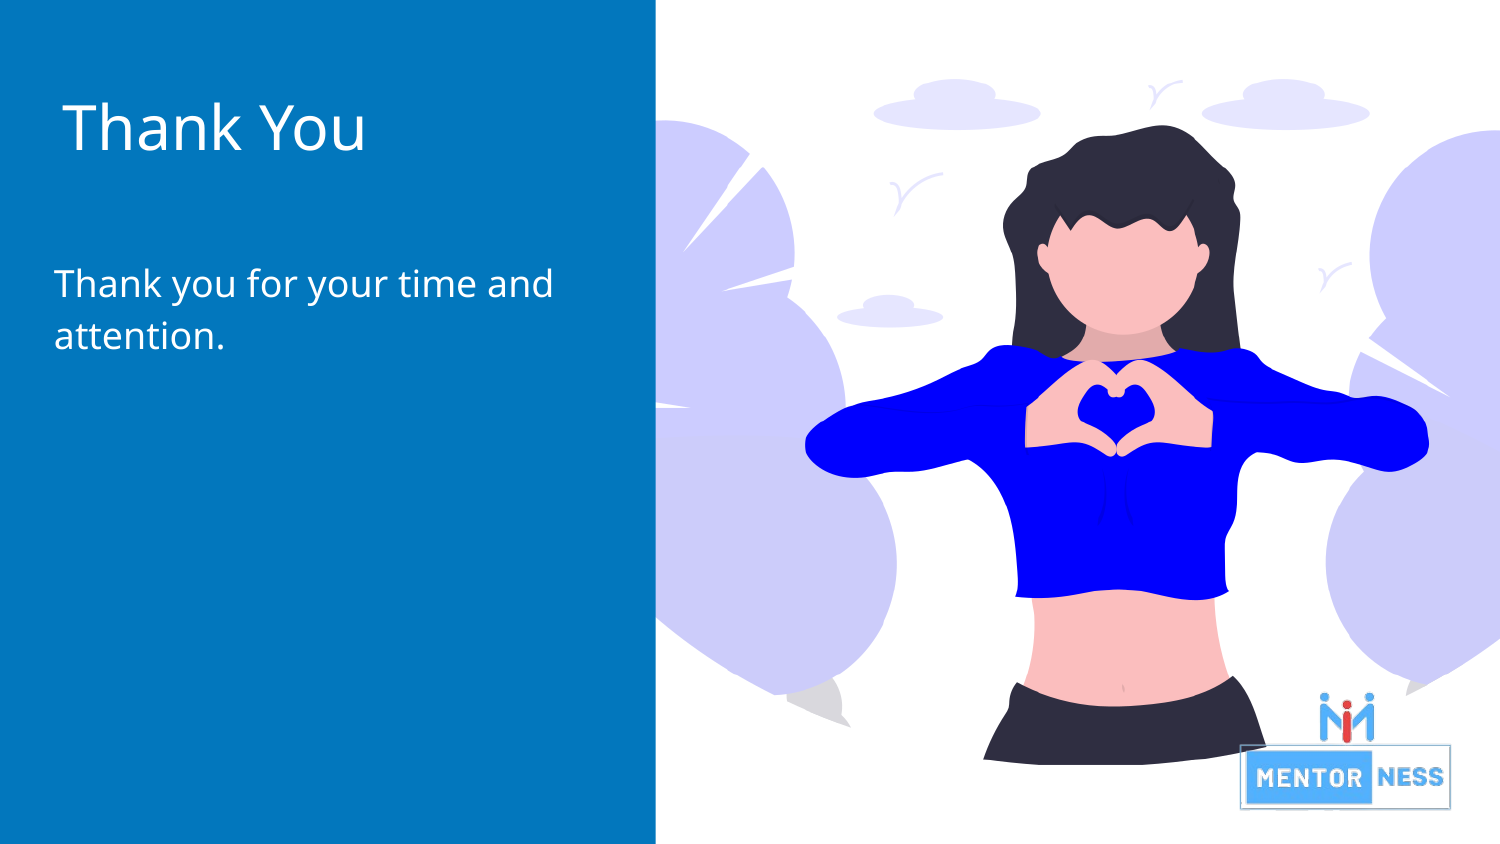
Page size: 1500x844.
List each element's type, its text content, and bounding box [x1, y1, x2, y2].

title Thank You [63, 53, 581, 197]
list Thank you for your time and attention. [53, 253, 582, 762]
picture [655, 0, 1500, 844]
